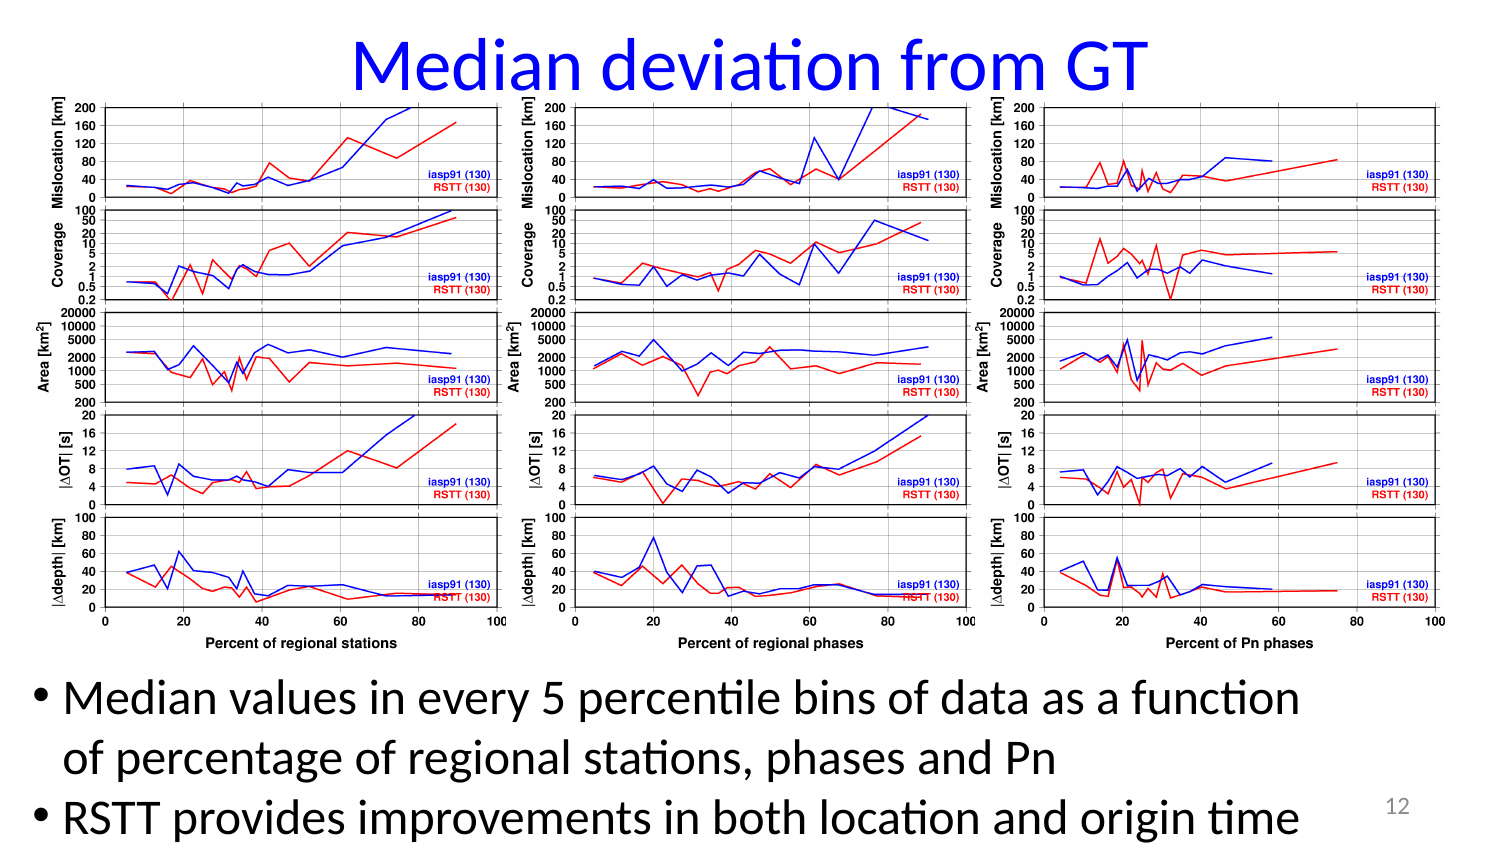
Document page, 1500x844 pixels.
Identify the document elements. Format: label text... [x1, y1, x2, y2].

title Median deviation from GT [75, 11, 1425, 95]
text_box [36, 97, 1445, 651]
list Median values in every 5 percentile bins of data as a function of percentage of regional stations, phases and Pn RSTT provides improvements in both location and origin time [17, 657, 1500, 835]
